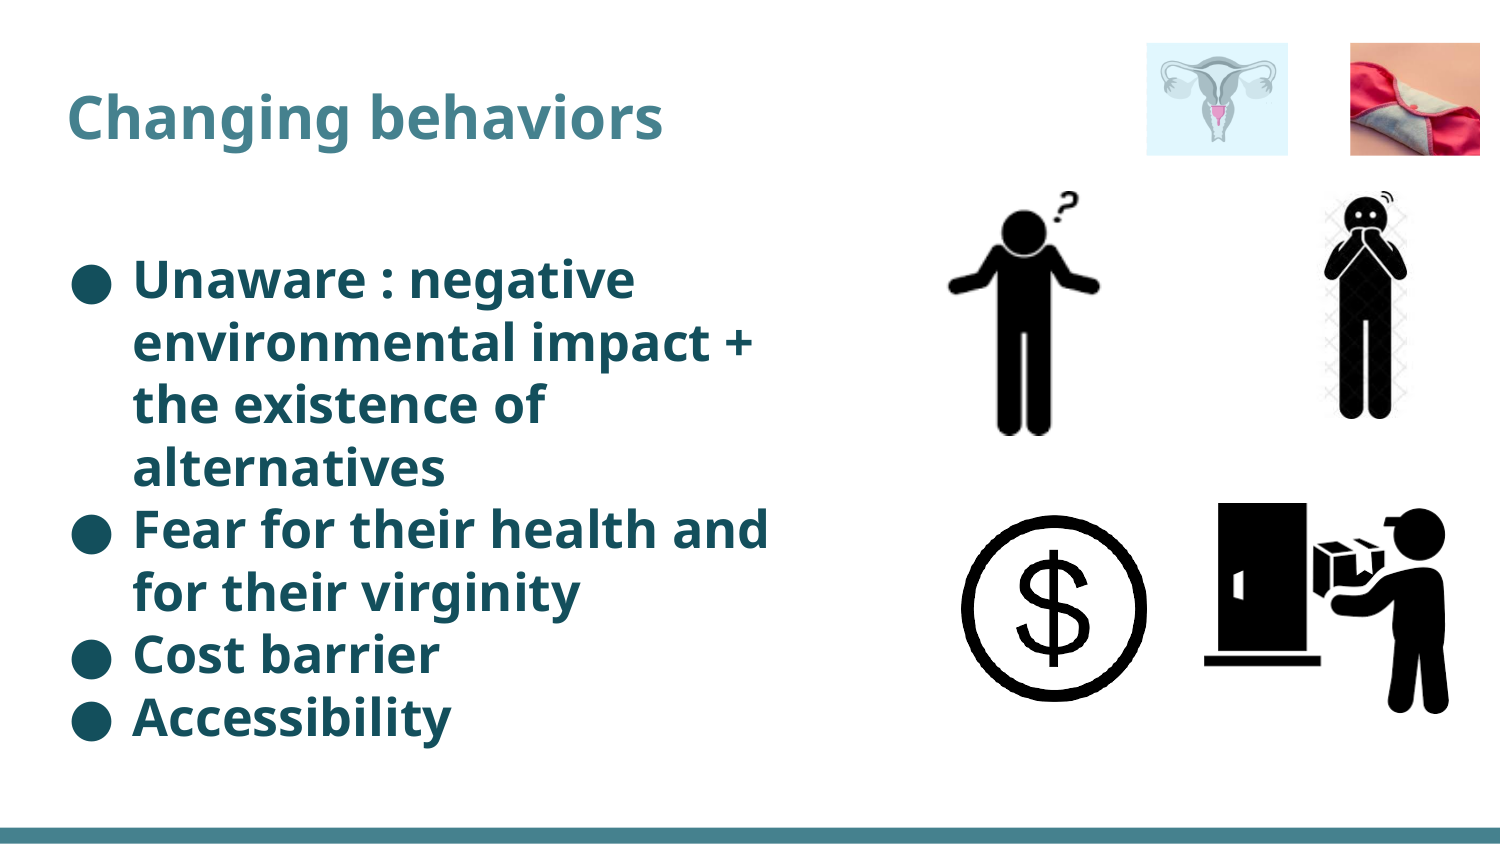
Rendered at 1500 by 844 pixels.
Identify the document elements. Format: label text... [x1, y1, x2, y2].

text_box Unaware : negative environmental impact + the existence of alternatives Fear for their health and for their virginity Cost barrier Accessibility [42, 231, 853, 762]
picture [961, 515, 1147, 702]
picture [1251, 190, 1481, 420]
picture [1203, 503, 1450, 715]
picture [1146, 40, 1481, 156]
title Changing behaviors [51, 64, 1449, 167]
picture [901, 190, 1148, 437]
